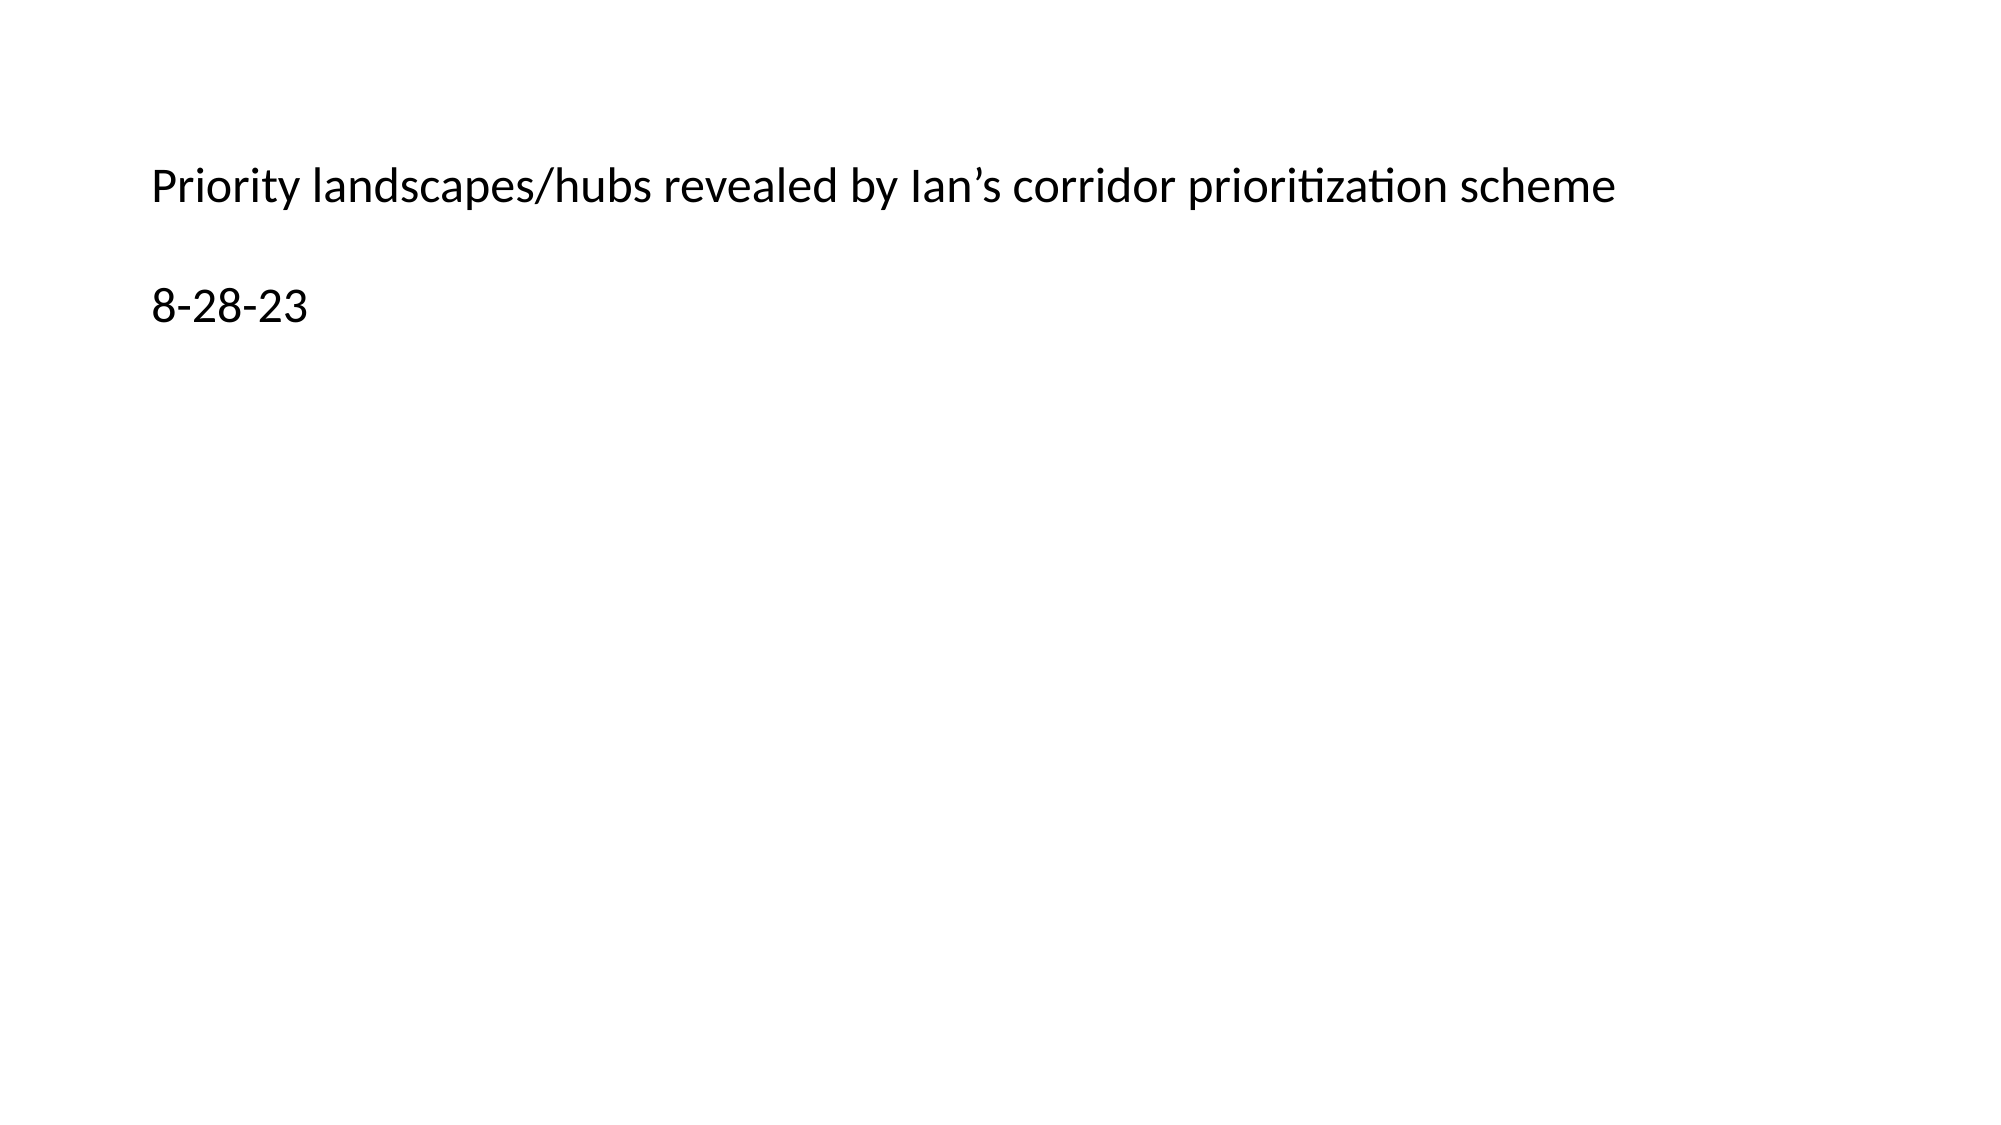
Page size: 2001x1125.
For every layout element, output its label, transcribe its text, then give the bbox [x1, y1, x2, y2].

text_box Priority landscapes/hubs revealed by Ian’s corridor prioritization scheme 8-28-23 [136, 144, 1861, 340]
